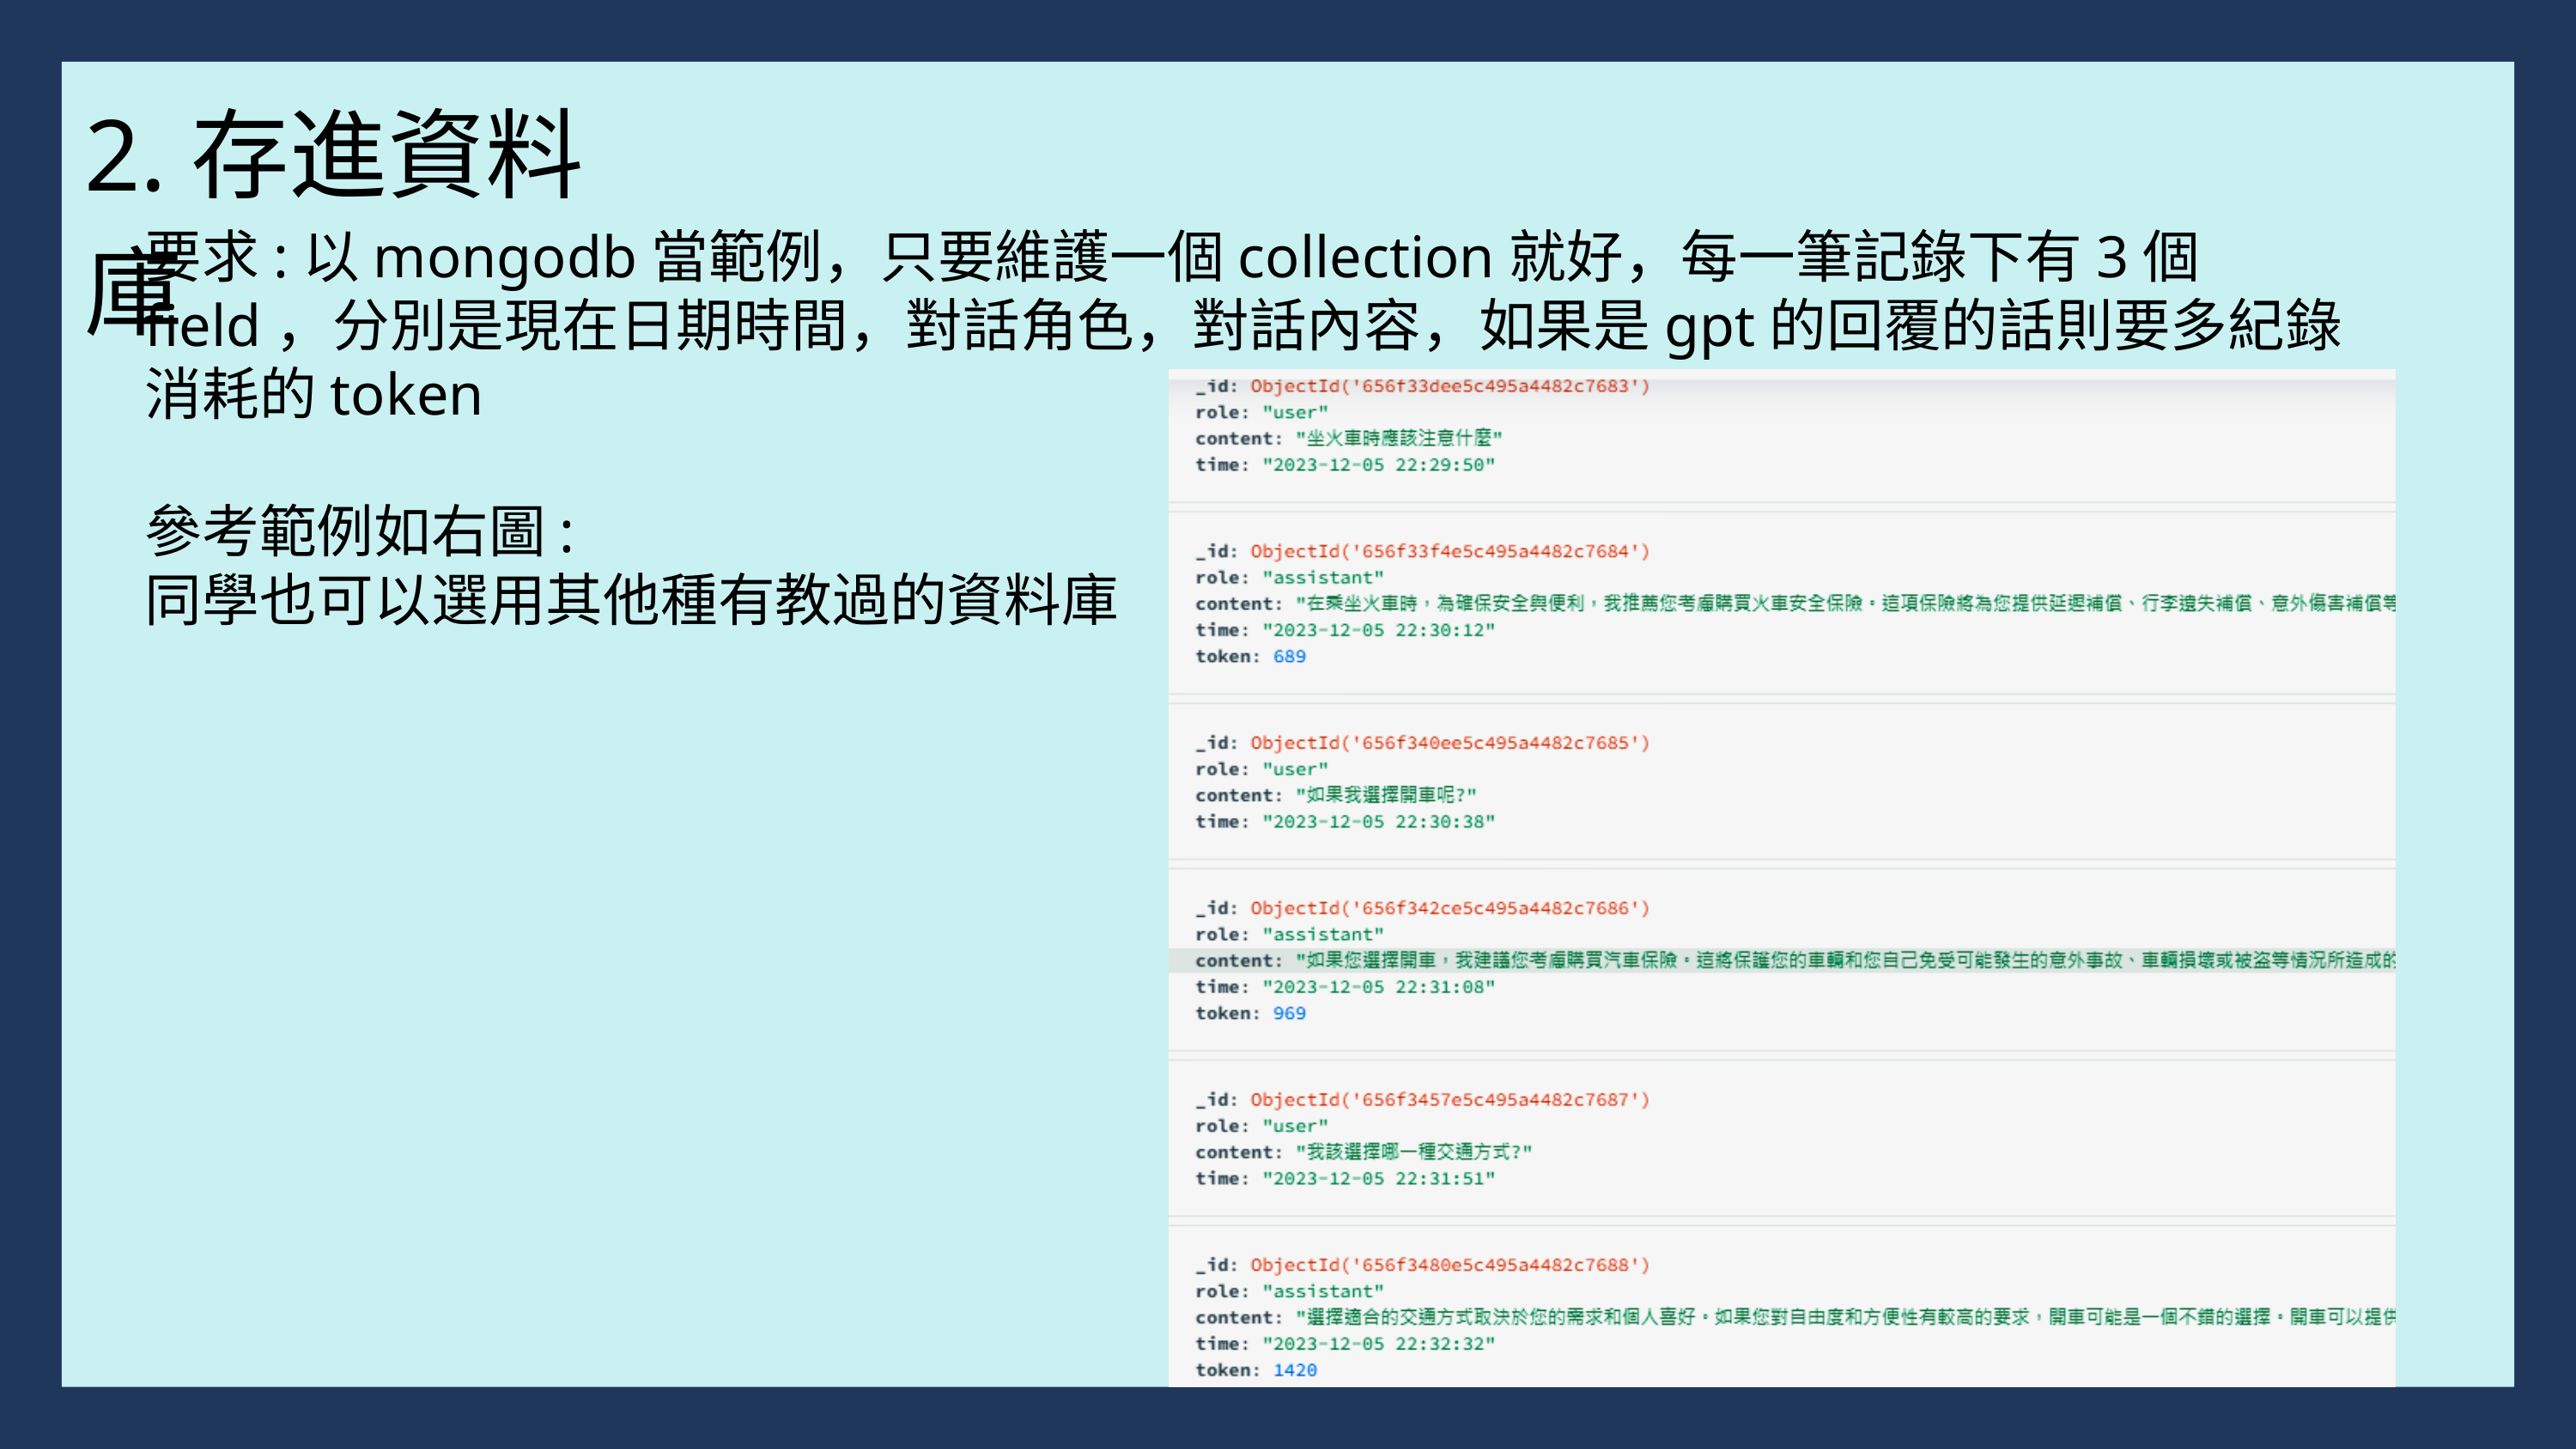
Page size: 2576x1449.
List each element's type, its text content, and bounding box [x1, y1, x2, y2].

text_box 要求:以mongodb當範例，只要維護一個collection就好，每一筆記錄下有3個field，分別是現在日期時間，對話角色，對話內容，如果是gpt的回覆的話則要多紀錄消耗的token 參考範例如右圖: 同學也可以選用其他種有教過的資料庫 [144, 220, 2378, 839]
text_box 2.存進資料庫 [84, 72, 662, 349]
text_box [61, 61, 2515, 1387]
text_box [1168, 369, 2397, 1387]
